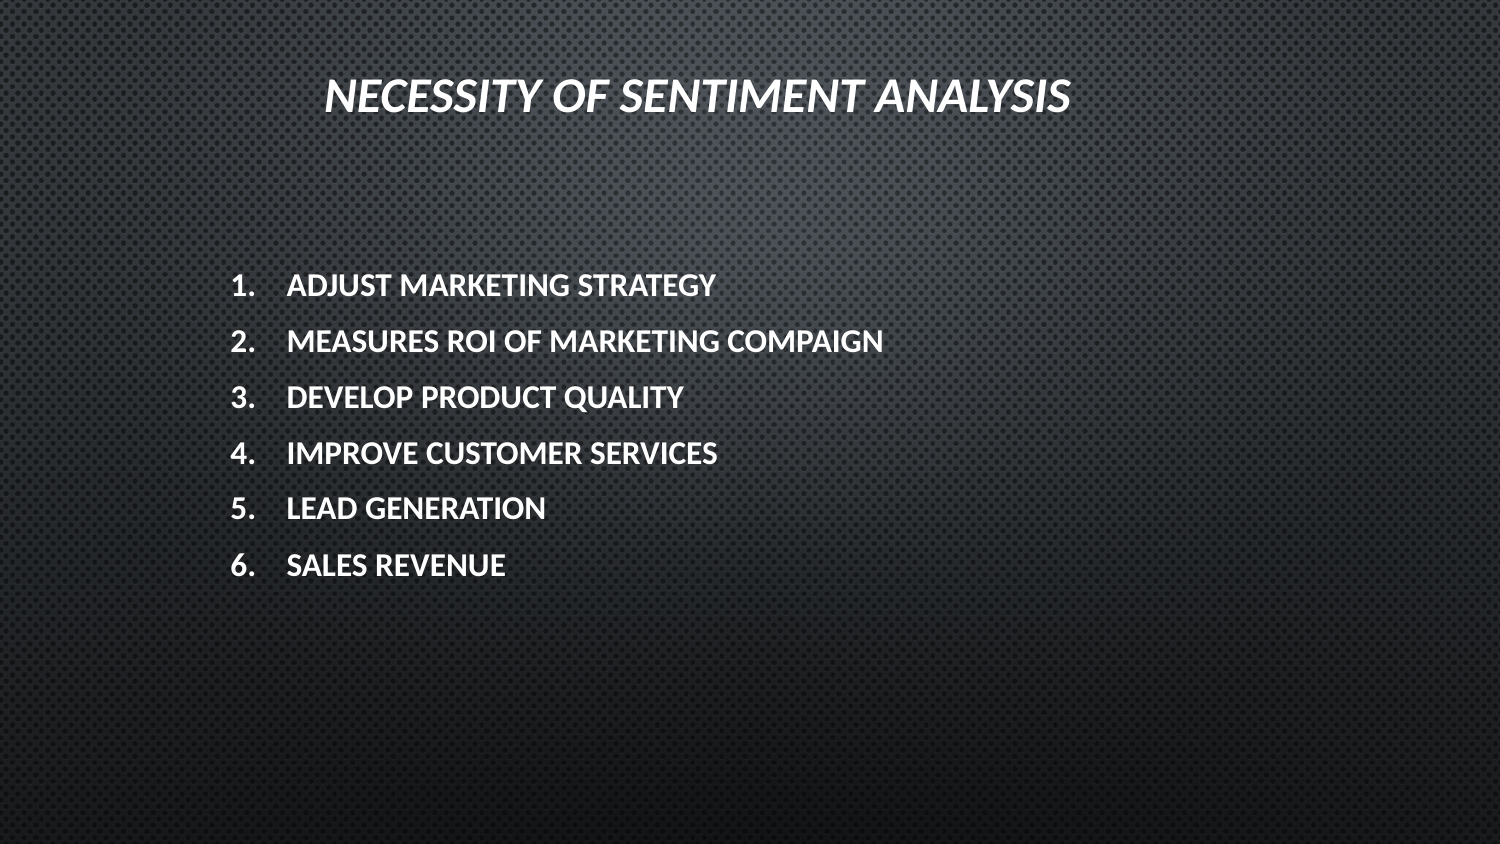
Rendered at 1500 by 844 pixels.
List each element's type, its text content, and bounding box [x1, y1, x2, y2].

picture [0, 0, 1500, 844]
list Adjust marketing strategy Measures ROI of marketing compaign Develop product quality Improve customer services Lead generation Sales revenue [140, 186, 1360, 713]
title NECESSITY OF SENTIMENT ANALYSIS [140, 0, 1360, 186]
